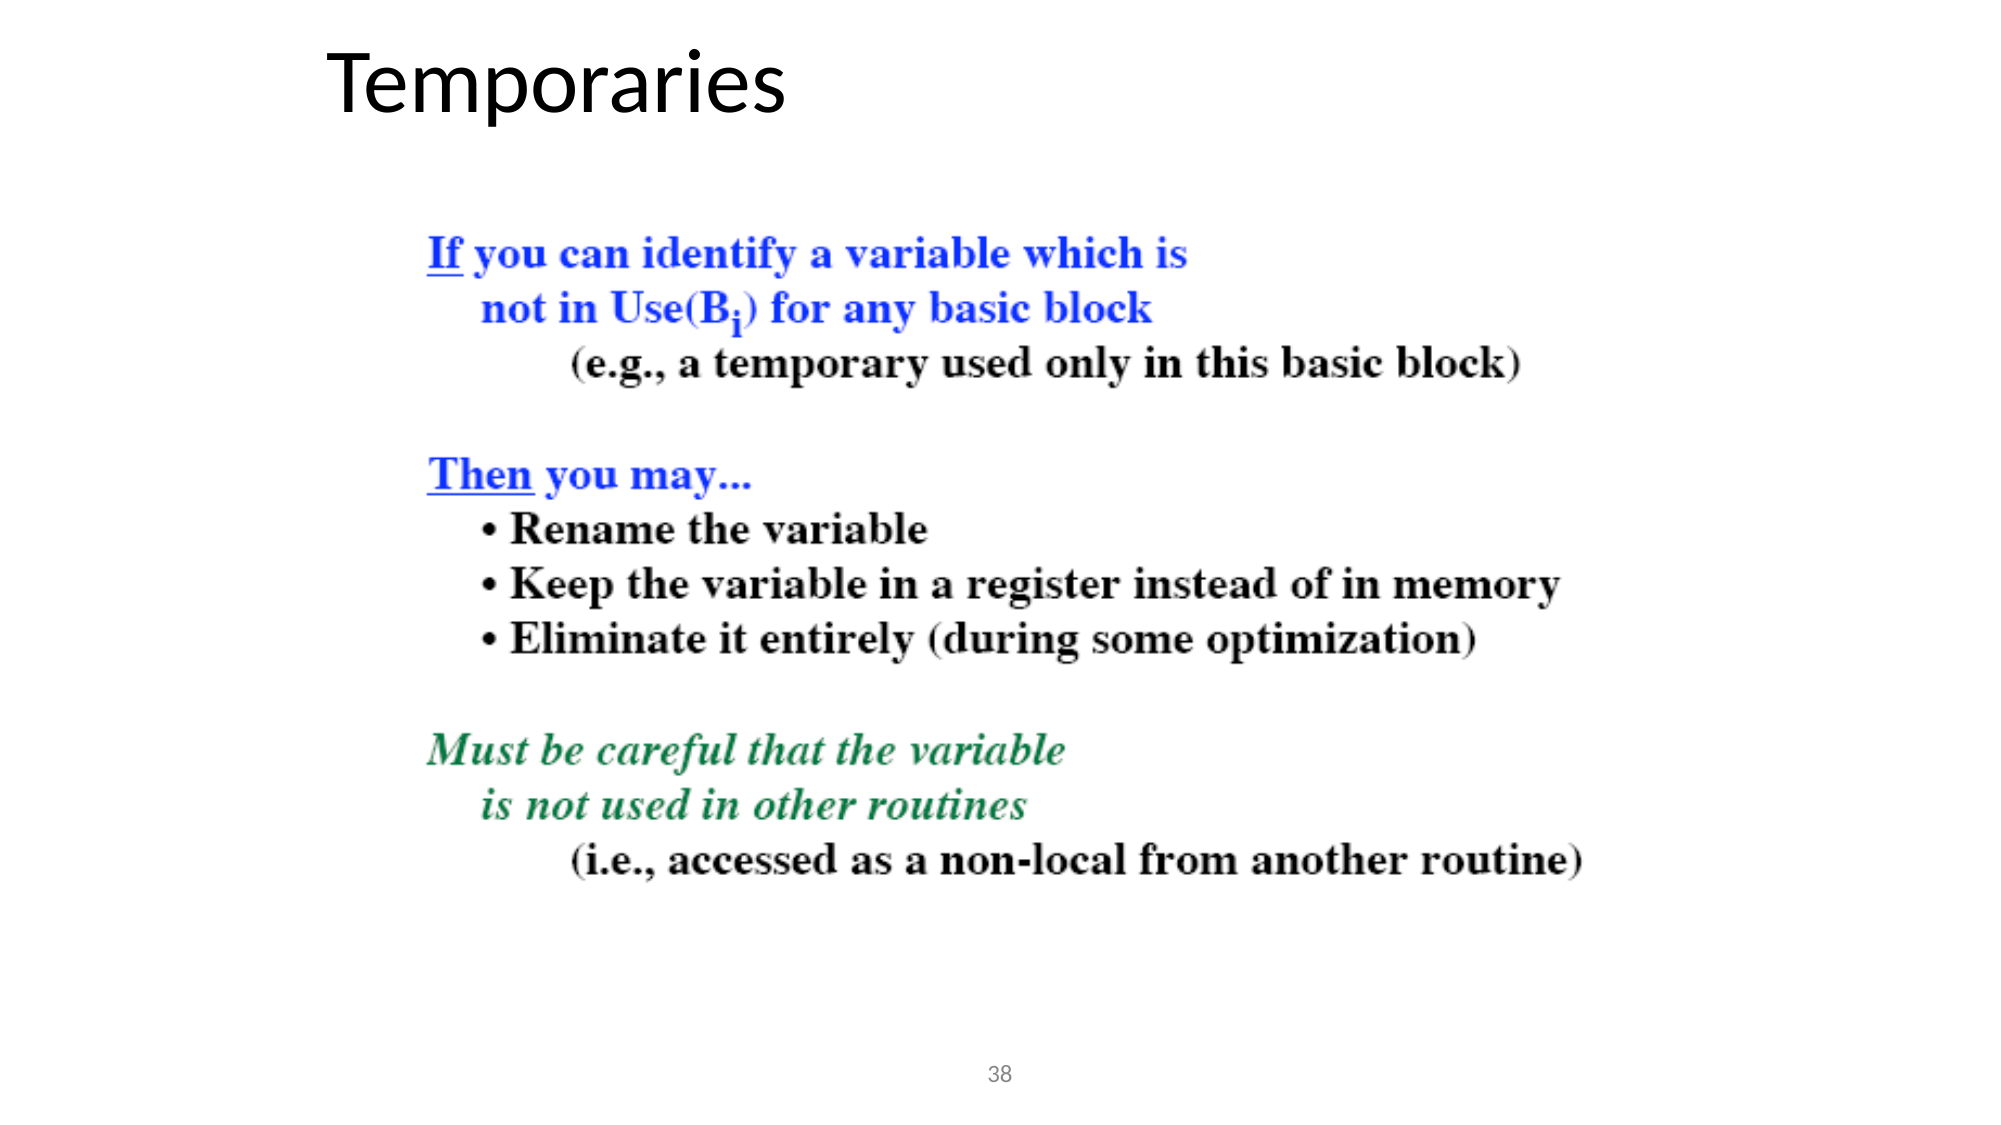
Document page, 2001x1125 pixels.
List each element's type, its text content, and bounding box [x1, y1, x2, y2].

title Temporaries [324, 0, 1550, 177]
slide_number 38 [662, 1042, 1338, 1103]
text_box [397, 220, 1625, 899]
